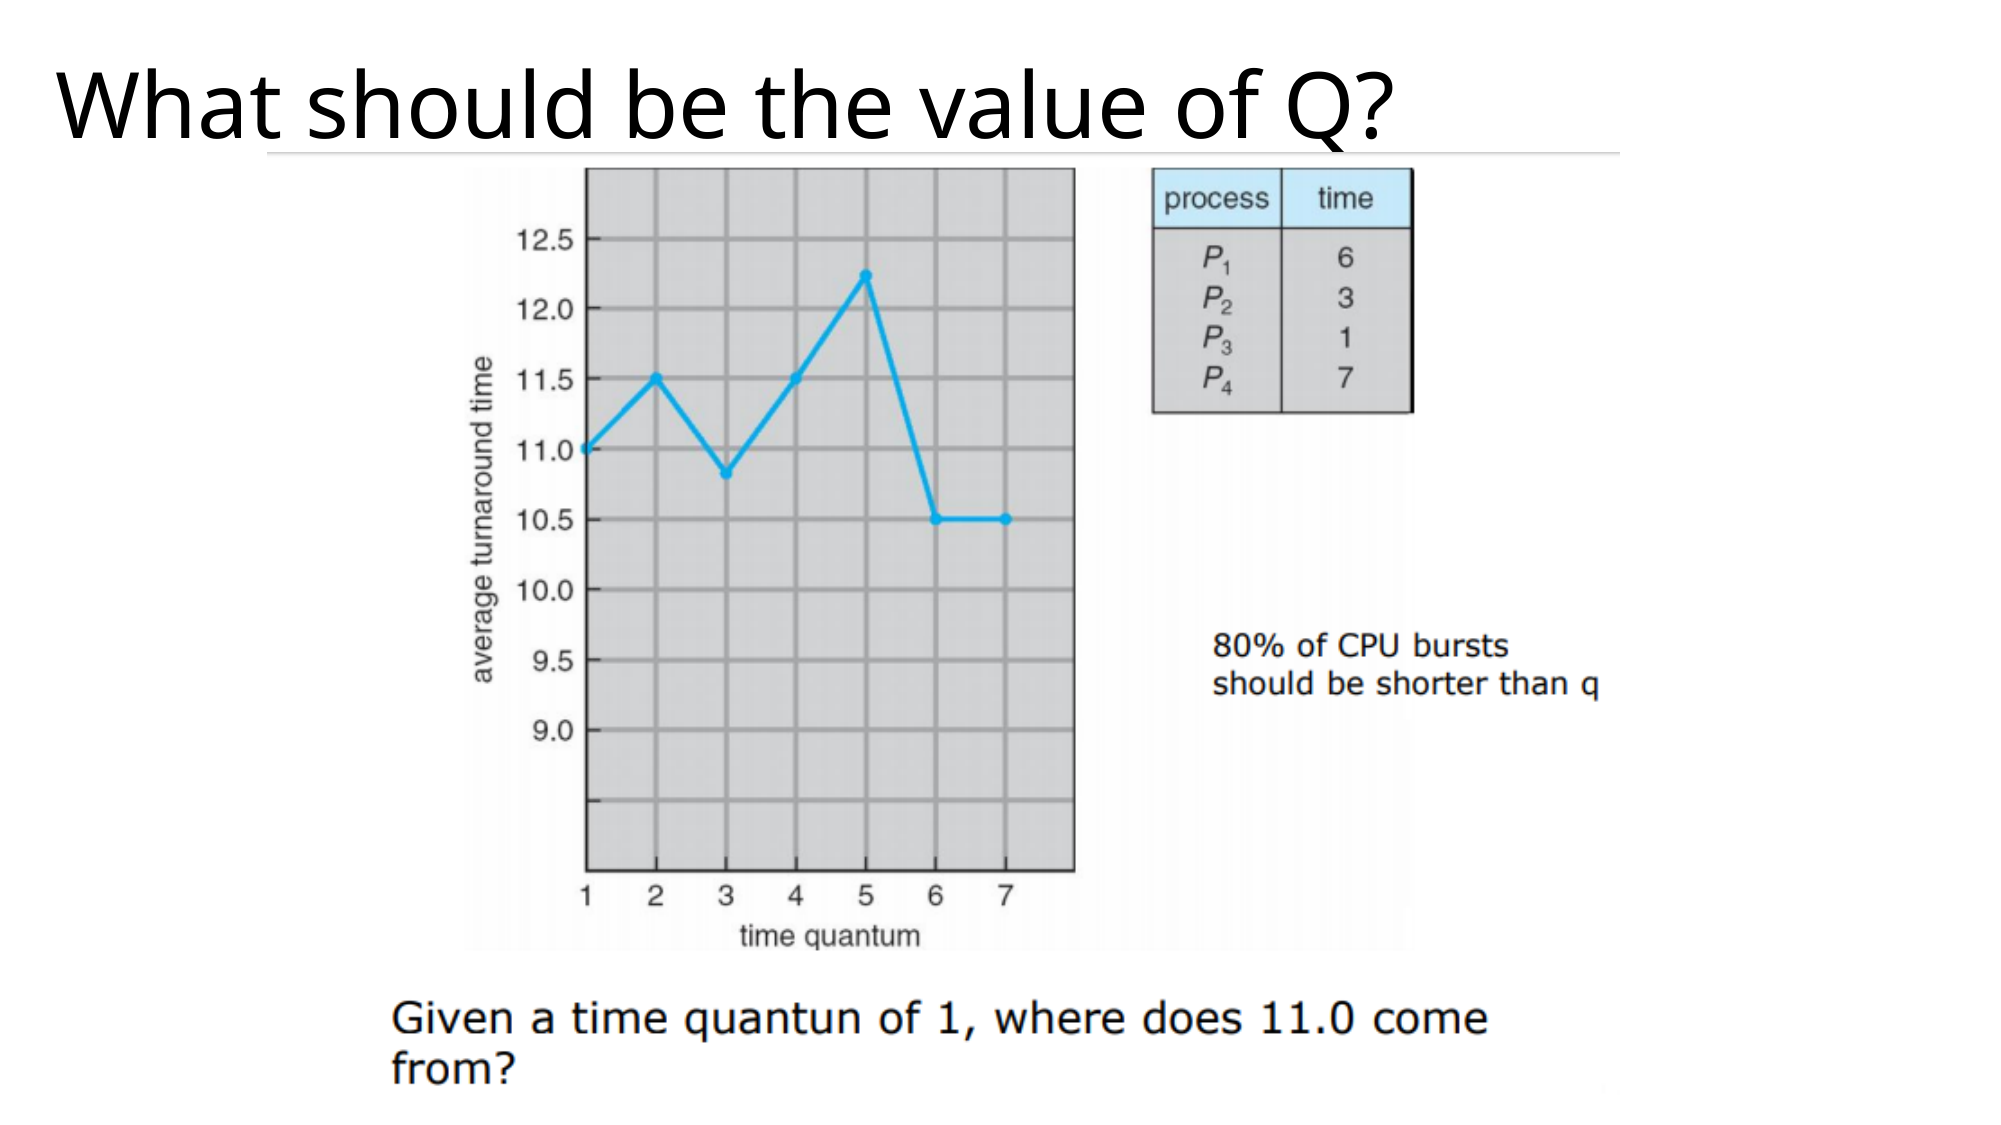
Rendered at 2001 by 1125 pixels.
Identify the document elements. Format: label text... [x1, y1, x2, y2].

title What should be the value of Q? [40, 0, 1766, 218]
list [267, 152, 1620, 1095]
